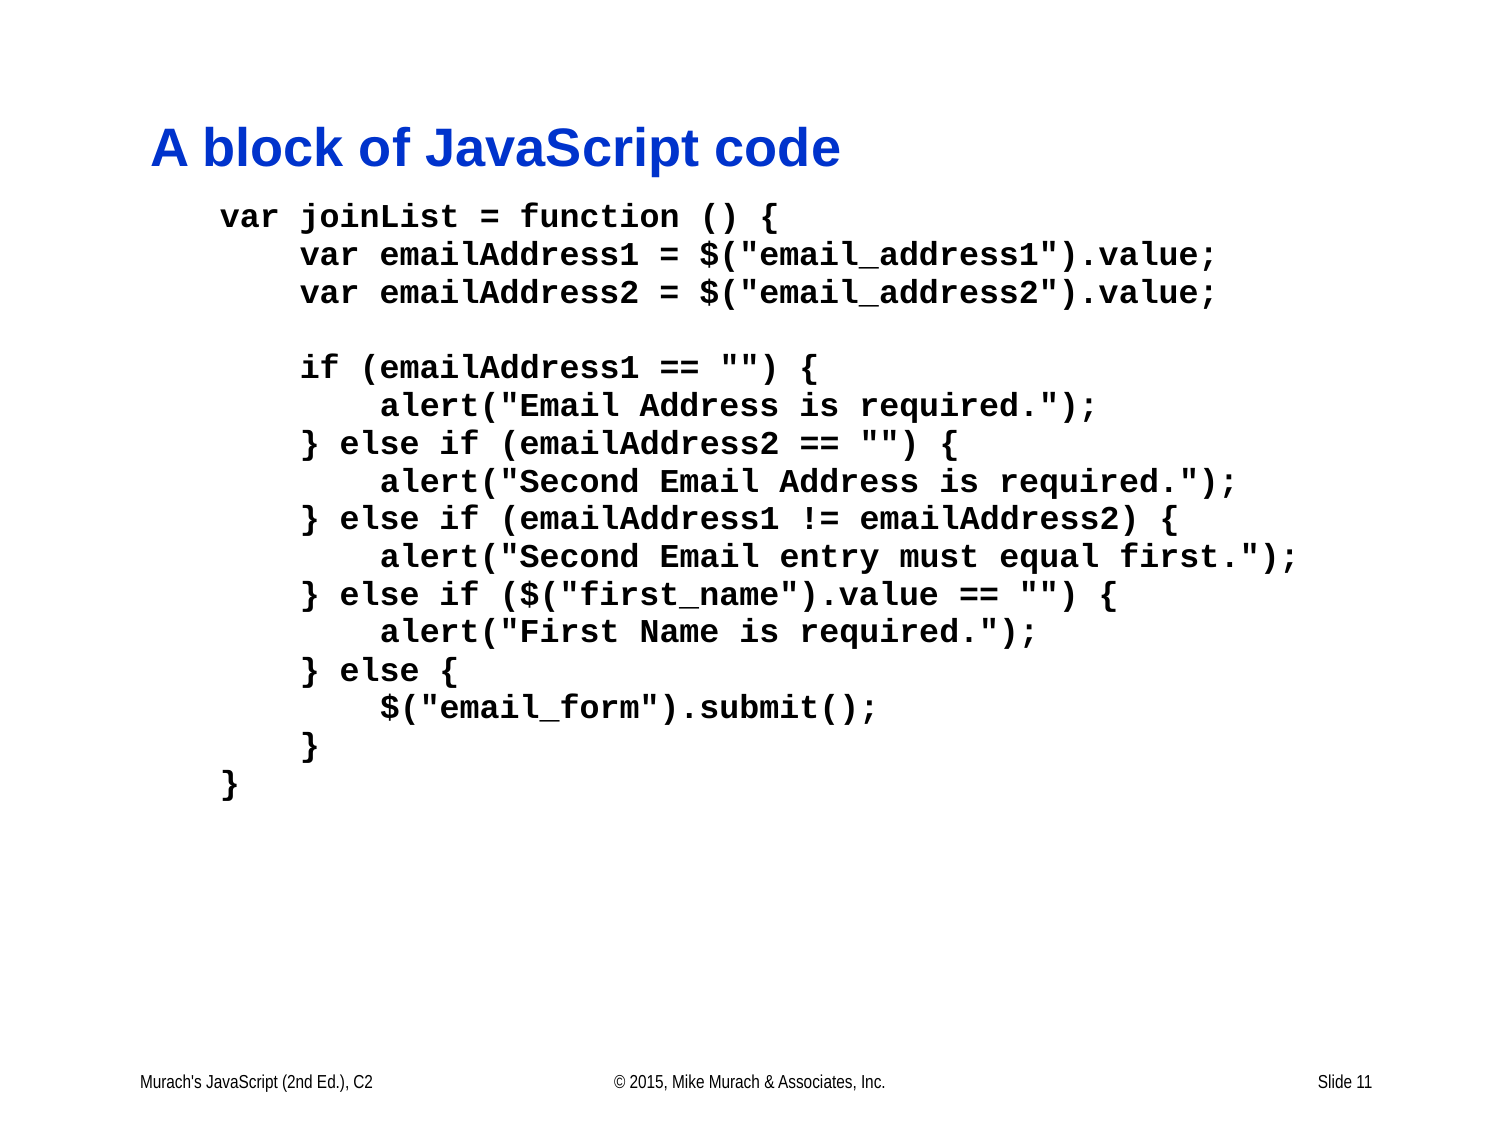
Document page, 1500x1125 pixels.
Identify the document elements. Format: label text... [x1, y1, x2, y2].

title A block of JavaScript code [150, 112, 1350, 179]
slide_number Slide 11 [1074, 1025, 1388, 1100]
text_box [162, 199, 1363, 806]
slide_number Murach's JavaScript (2nd Ed.), C2 [125, 1025, 450, 1100]
footer © 2015, Mike Murach & Associates, Inc. [474, 1025, 1025, 1100]
